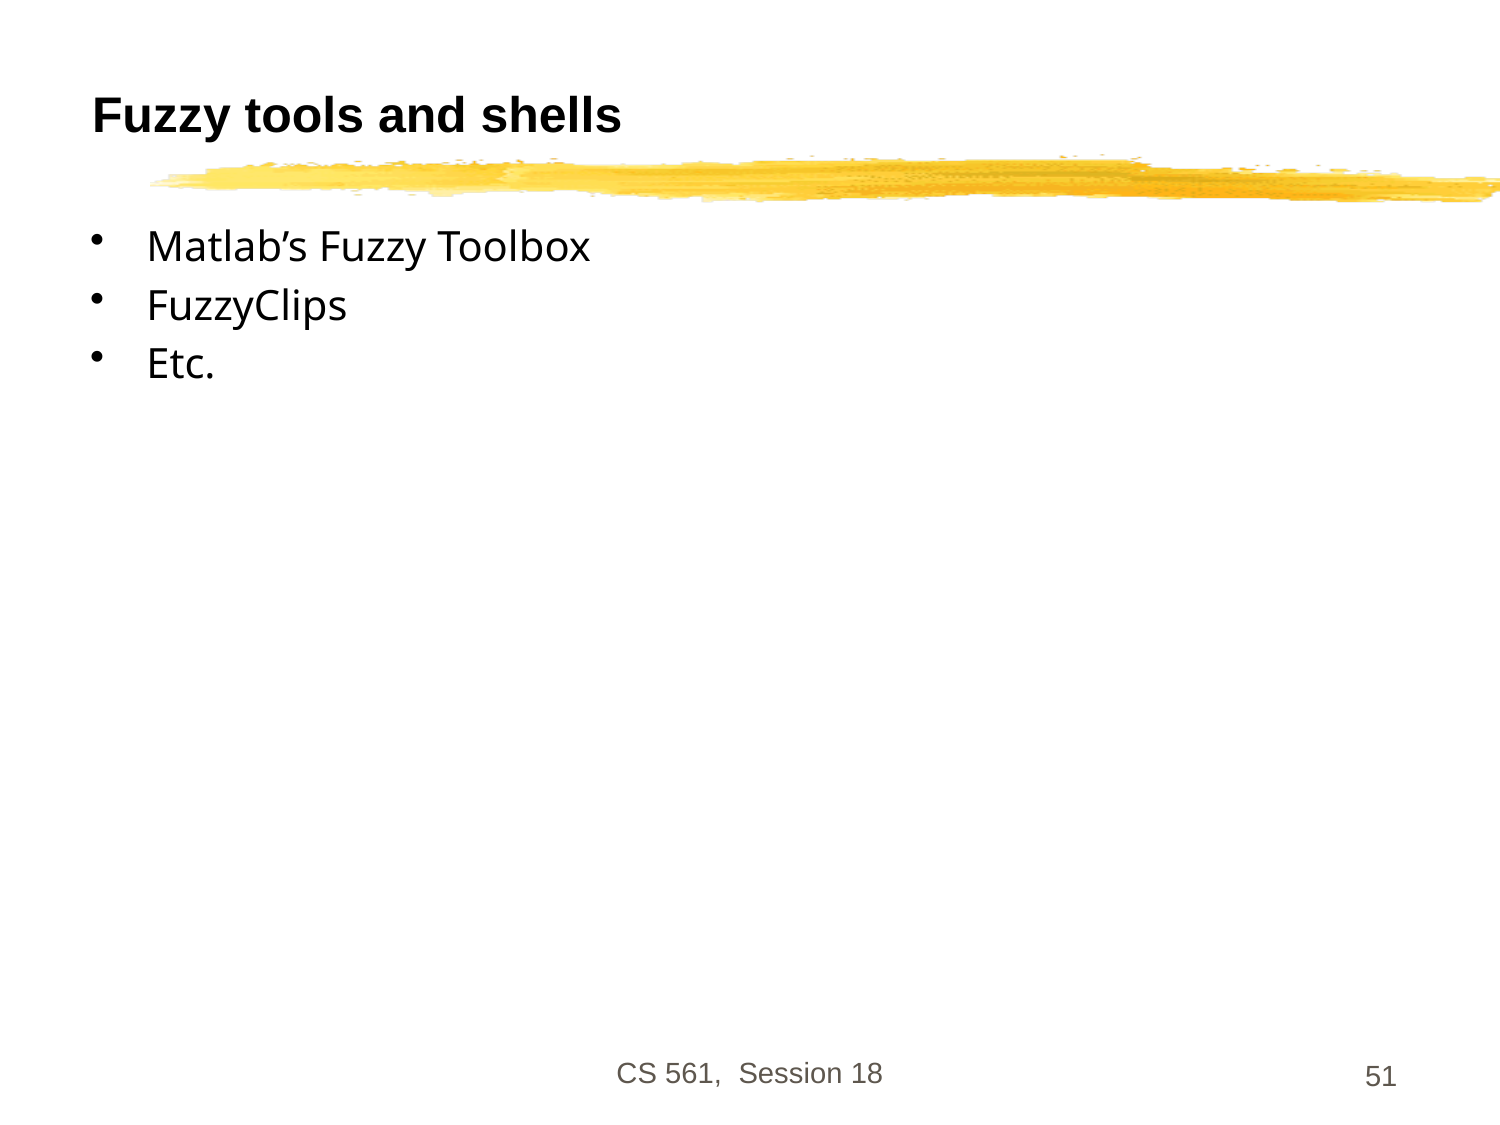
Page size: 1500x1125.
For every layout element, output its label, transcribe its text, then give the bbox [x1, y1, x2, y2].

footer CS 561, Session 18 [512, 1021, 988, 1098]
slide_number 51 [1099, 1024, 1413, 1101]
title Fuzzy tools and shells [76, 37, 1415, 151]
picture [150, 149, 1500, 213]
list Matlab’s Fuzzy Toolbox FuzzyClips Etc. [74, 212, 1417, 994]
